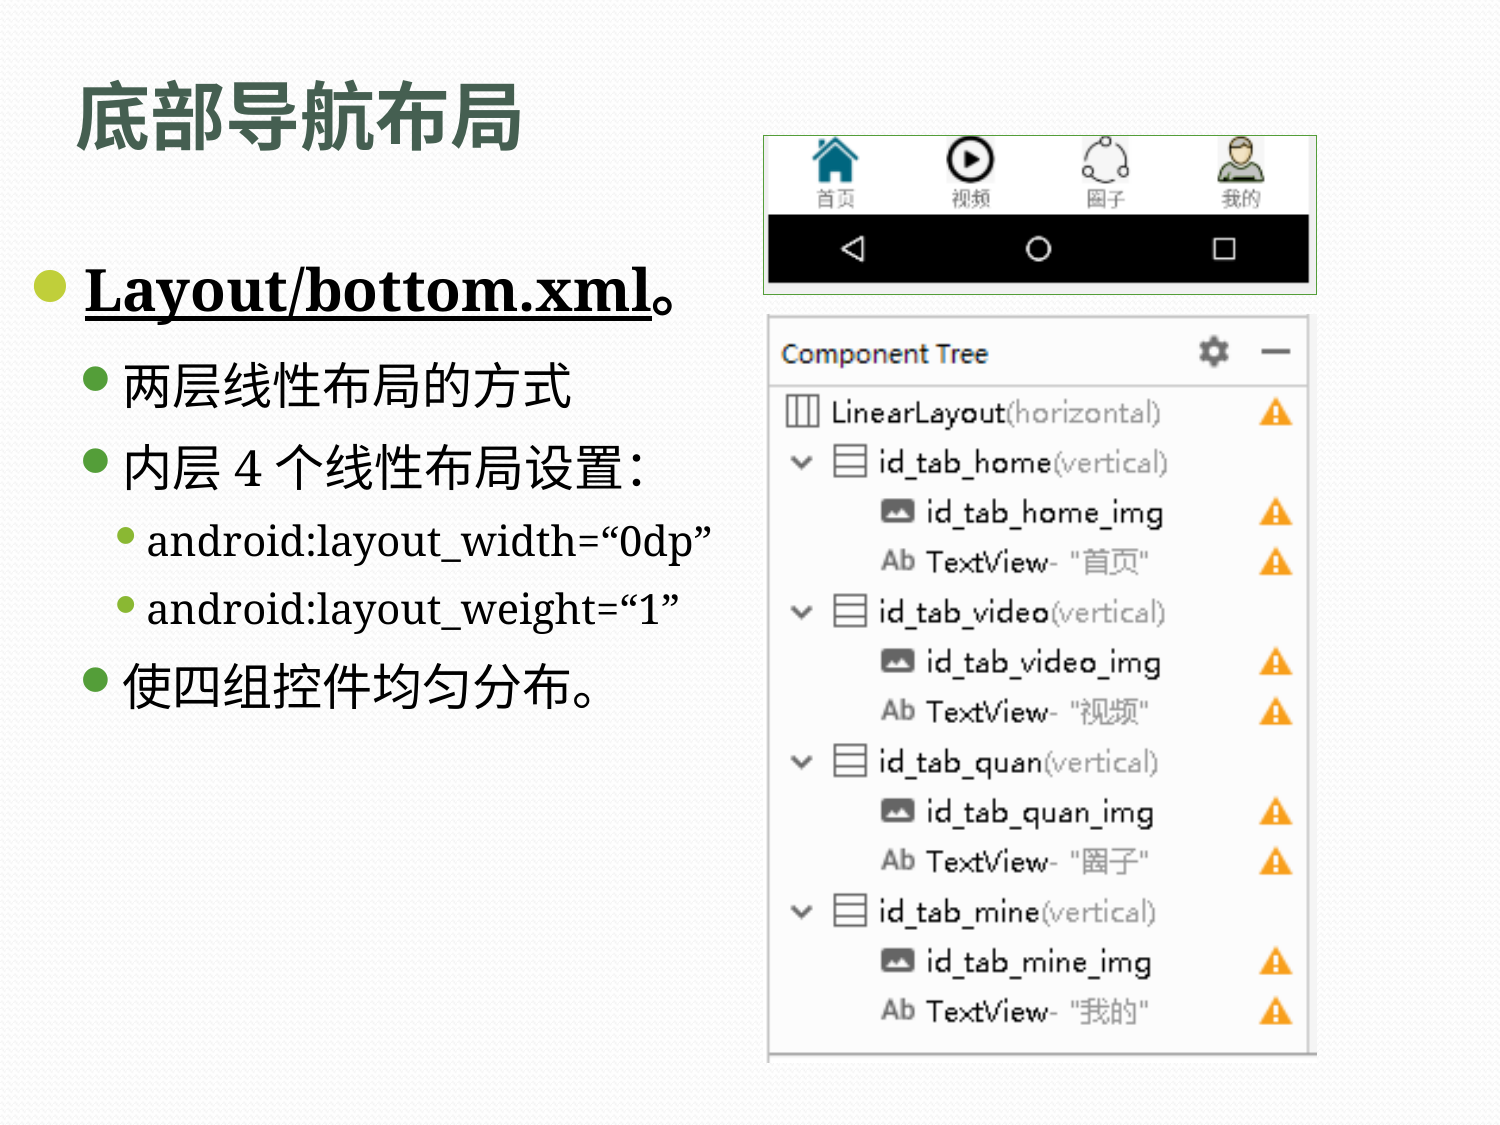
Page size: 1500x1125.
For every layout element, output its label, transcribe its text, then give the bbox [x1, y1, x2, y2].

picture [763, 135, 1317, 295]
title 底部导航布局 [75, 21, 1425, 160]
picture [763, 314, 1317, 1063]
list Layout/bottom.xml。 两层线性布局的方式 内层4个线性布局设置： android:layout_width=“0dp” android:layout_weight=“1” 使四组控件均匀分布。 [17, 231, 739, 952]
